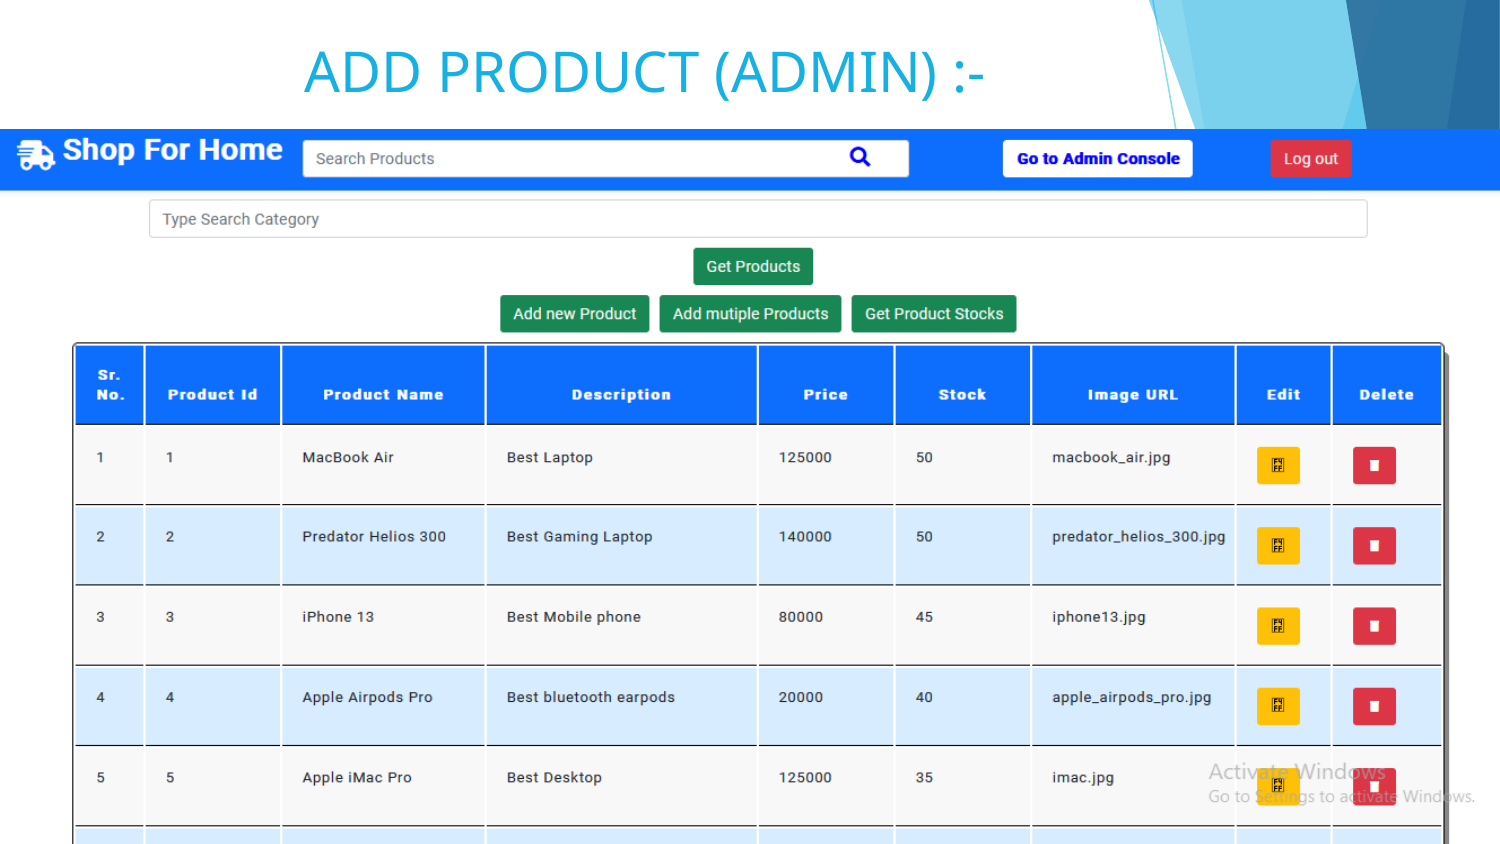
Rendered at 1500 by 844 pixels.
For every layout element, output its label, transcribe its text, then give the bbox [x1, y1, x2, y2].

title ADD PRODUCT (ADMIN) :- [83, 28, 1141, 127]
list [0, 128, 1500, 844]
